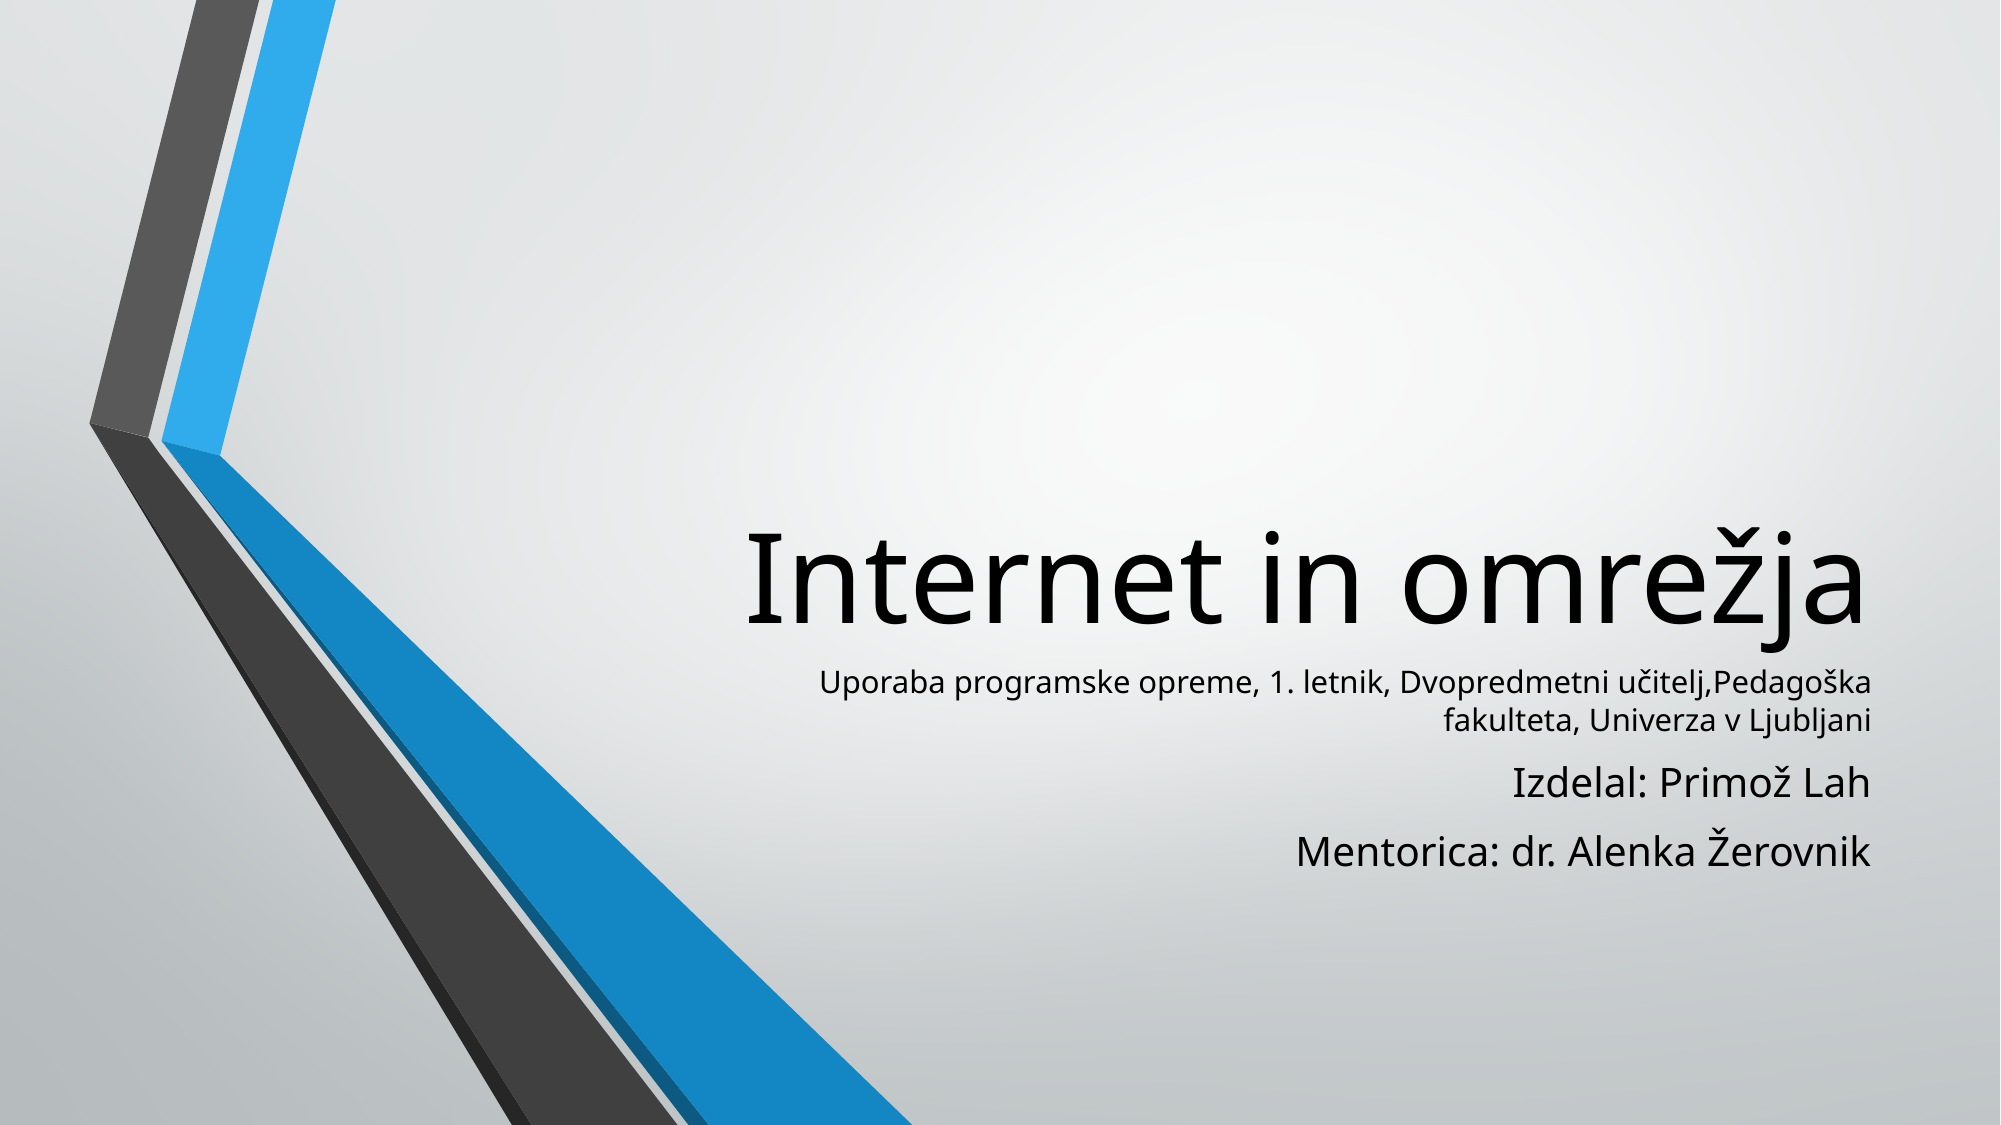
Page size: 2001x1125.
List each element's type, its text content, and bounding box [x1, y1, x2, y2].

title Internet in omrežja [480, 226, 1887, 656]
subtitle Uporaba programske opreme, 1. letnik, Dvopredmetni učitelj,Pedagoška fakulteta, Univerza v Ljubljani Izdelal: Primož Lah Mentorica: dr. Alenka Žerovnik [740, 655, 1887, 884]
